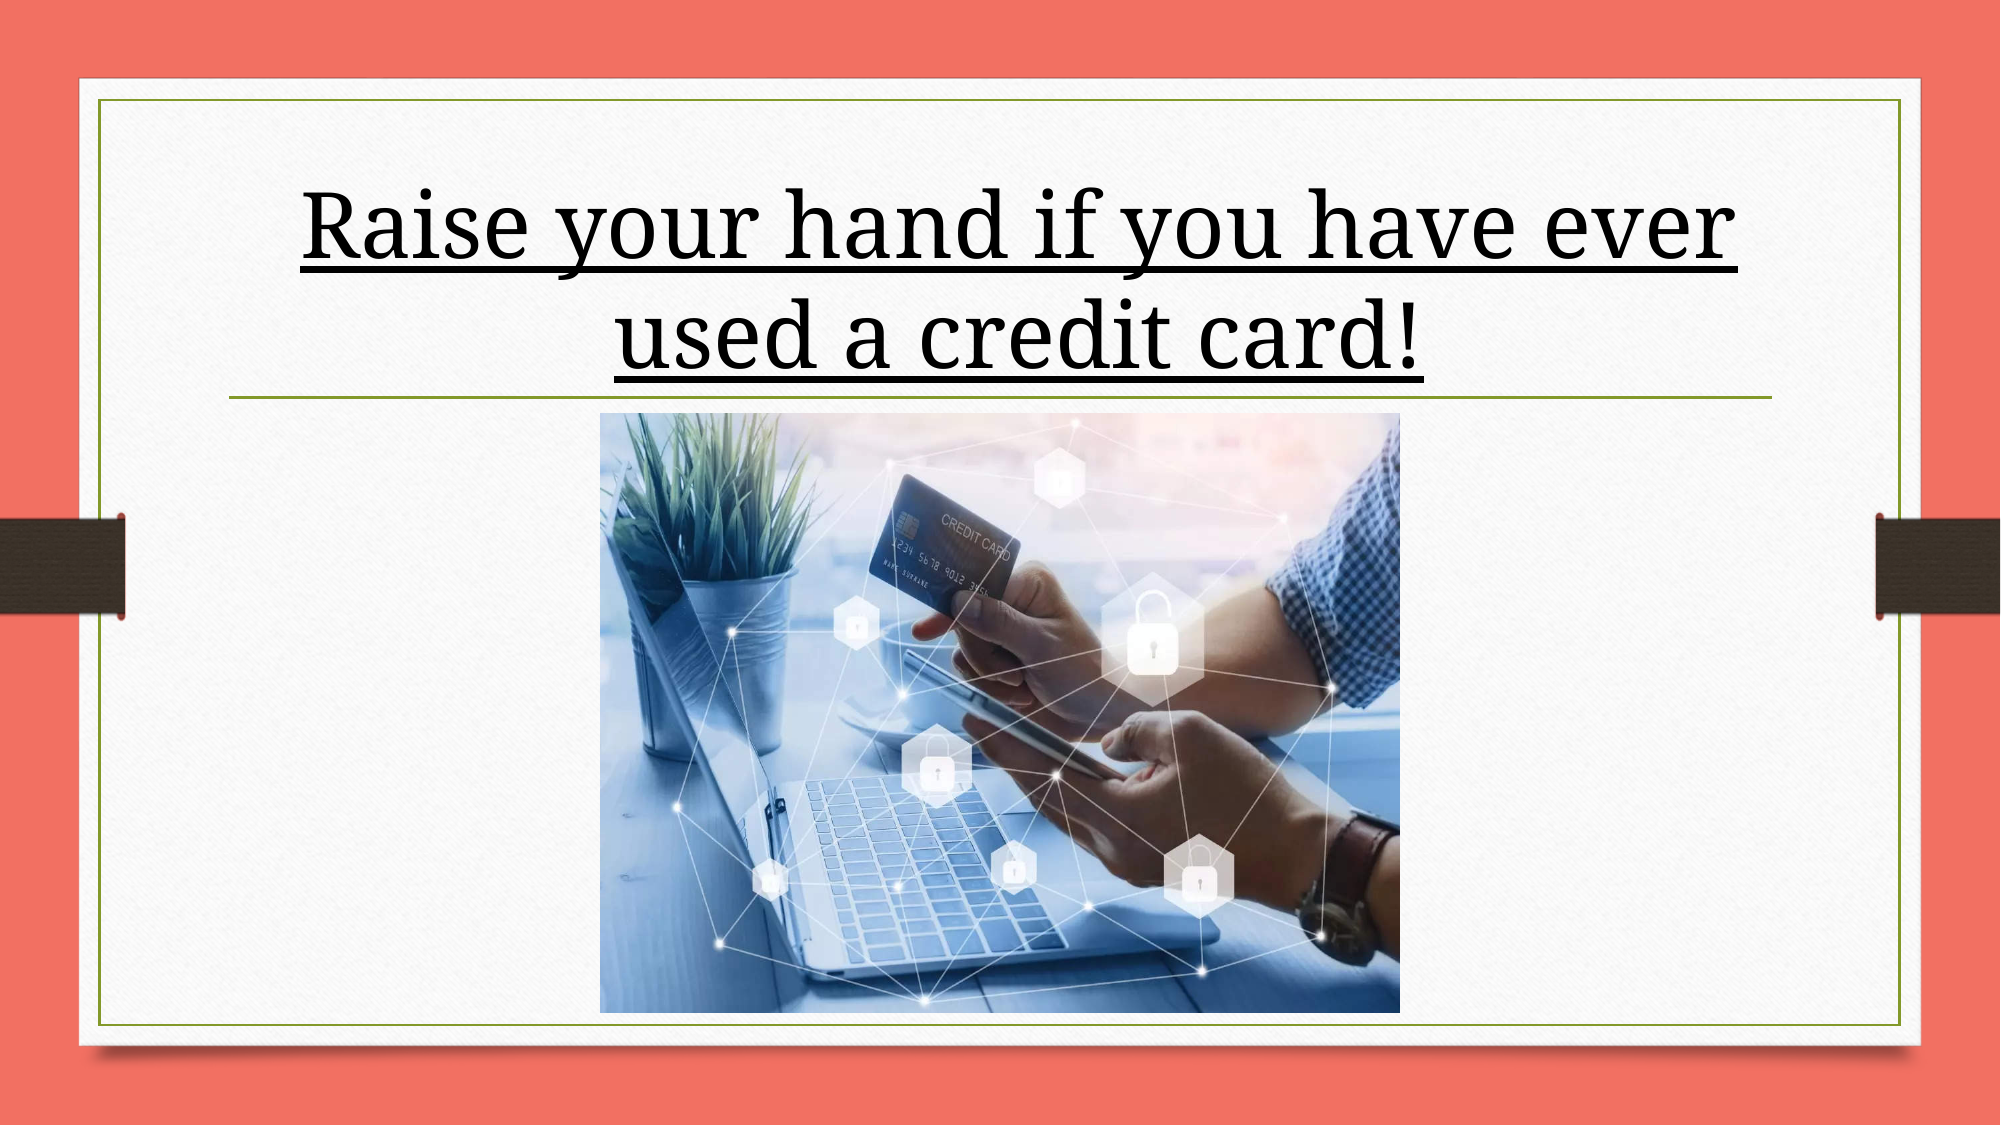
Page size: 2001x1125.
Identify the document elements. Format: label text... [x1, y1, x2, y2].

picture [0, 0, 2001, 1125]
text_box [467, 431, 1471, 1066]
text_box Raise your hand if you have ever used a credit card! [246, 159, 1792, 395]
